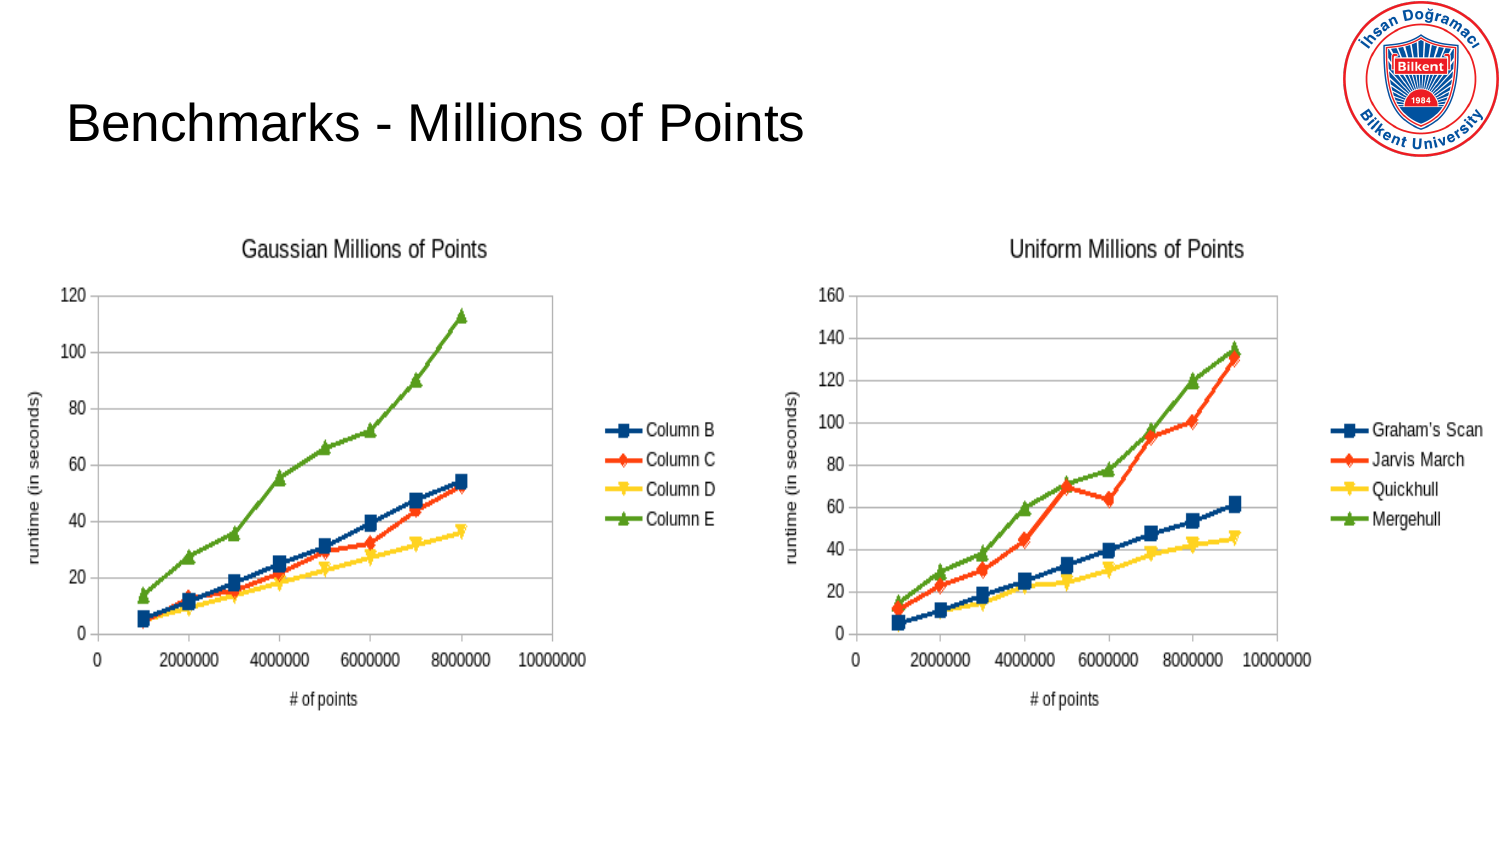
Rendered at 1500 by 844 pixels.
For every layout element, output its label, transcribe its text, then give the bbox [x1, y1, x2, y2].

title Benchmarks - Millions of Points [51, 72, 1341, 167]
picture [757, 208, 1500, 742]
picture [0, 208, 732, 742]
picture [1341, 0, 1500, 159]
